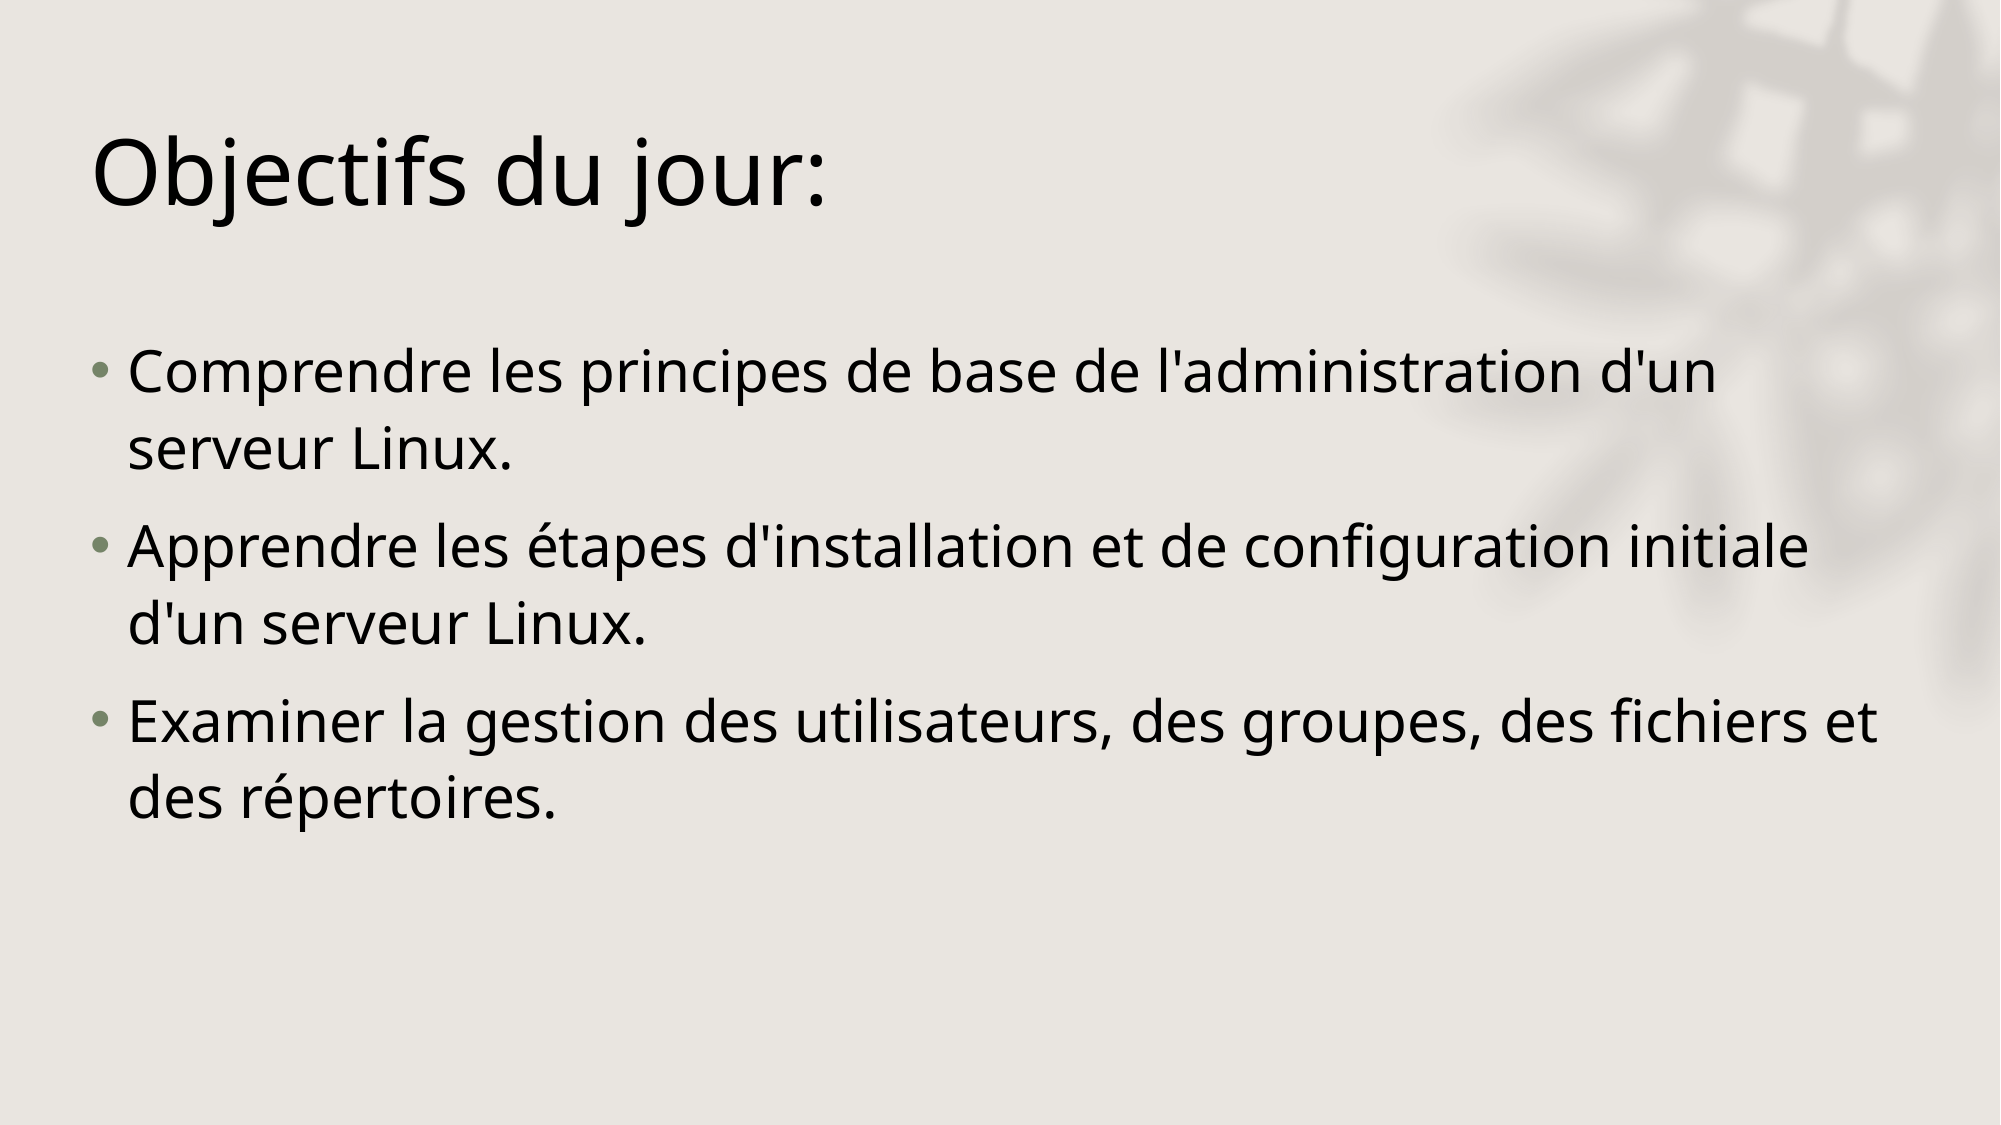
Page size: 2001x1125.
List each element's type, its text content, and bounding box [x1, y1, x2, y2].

title Objectifs du jour: [75, 60, 1863, 278]
list Comprendre les principes de base de l'administration d'un serveur Linux. Apprendre les étapes d'installation et de configuration initiale d'un serveur Linux. Examiner la gestion des utilisateurs, des groupes, des fichiers et des répertoires. [75, 319, 1925, 1009]
